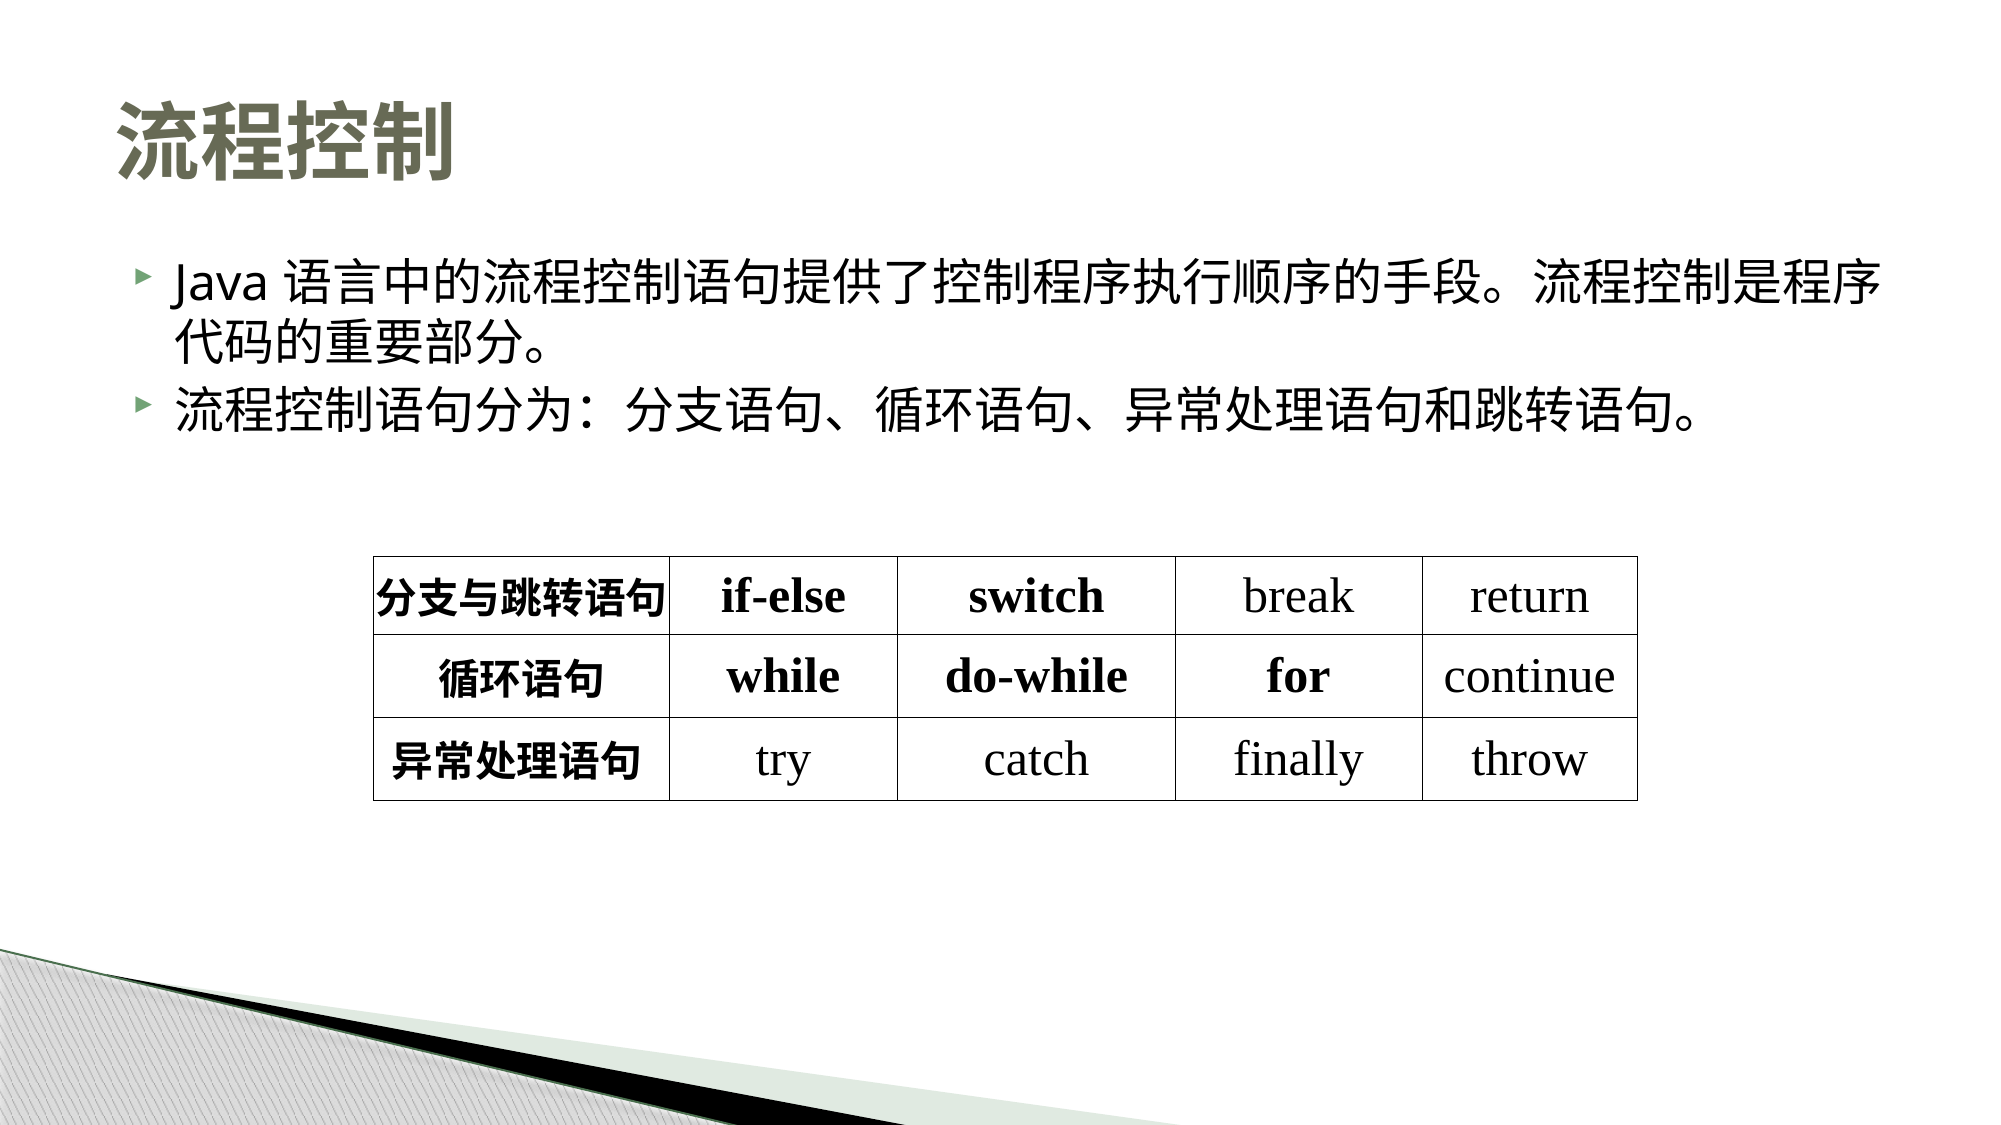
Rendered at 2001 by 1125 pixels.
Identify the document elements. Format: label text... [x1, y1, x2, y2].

table_cell try [670, 718, 897, 800]
list Java语言中的流程控制语句提供了控制程序执行顺序的手段。流程控制是程序代码的重要部分。 流程控制语句分为：分支语句、循环语句、异常处理语句和跳转语句。 [99, 243, 1900, 986]
table_cell catch [898, 718, 1175, 800]
table_cell 循环语句 [374, 635, 669, 717]
table_cell for [1176, 635, 1422, 717]
title 流程控制 [99, 45, 1900, 233]
table_cell throw [1423, 718, 1637, 800]
table_header 分支与跳转语句 [374, 557, 669, 634]
table_cell continue [1423, 635, 1637, 717]
table_header return [1423, 557, 1637, 634]
table_cell 异常处理语句 [374, 718, 669, 800]
table_cell do-while [898, 635, 1175, 717]
table_cell finally [1176, 718, 1422, 800]
table_header switch [898, 557, 1175, 634]
table_header break [1176, 557, 1422, 634]
table_header if-else [670, 557, 897, 634]
table_cell while [670, 635, 897, 717]
